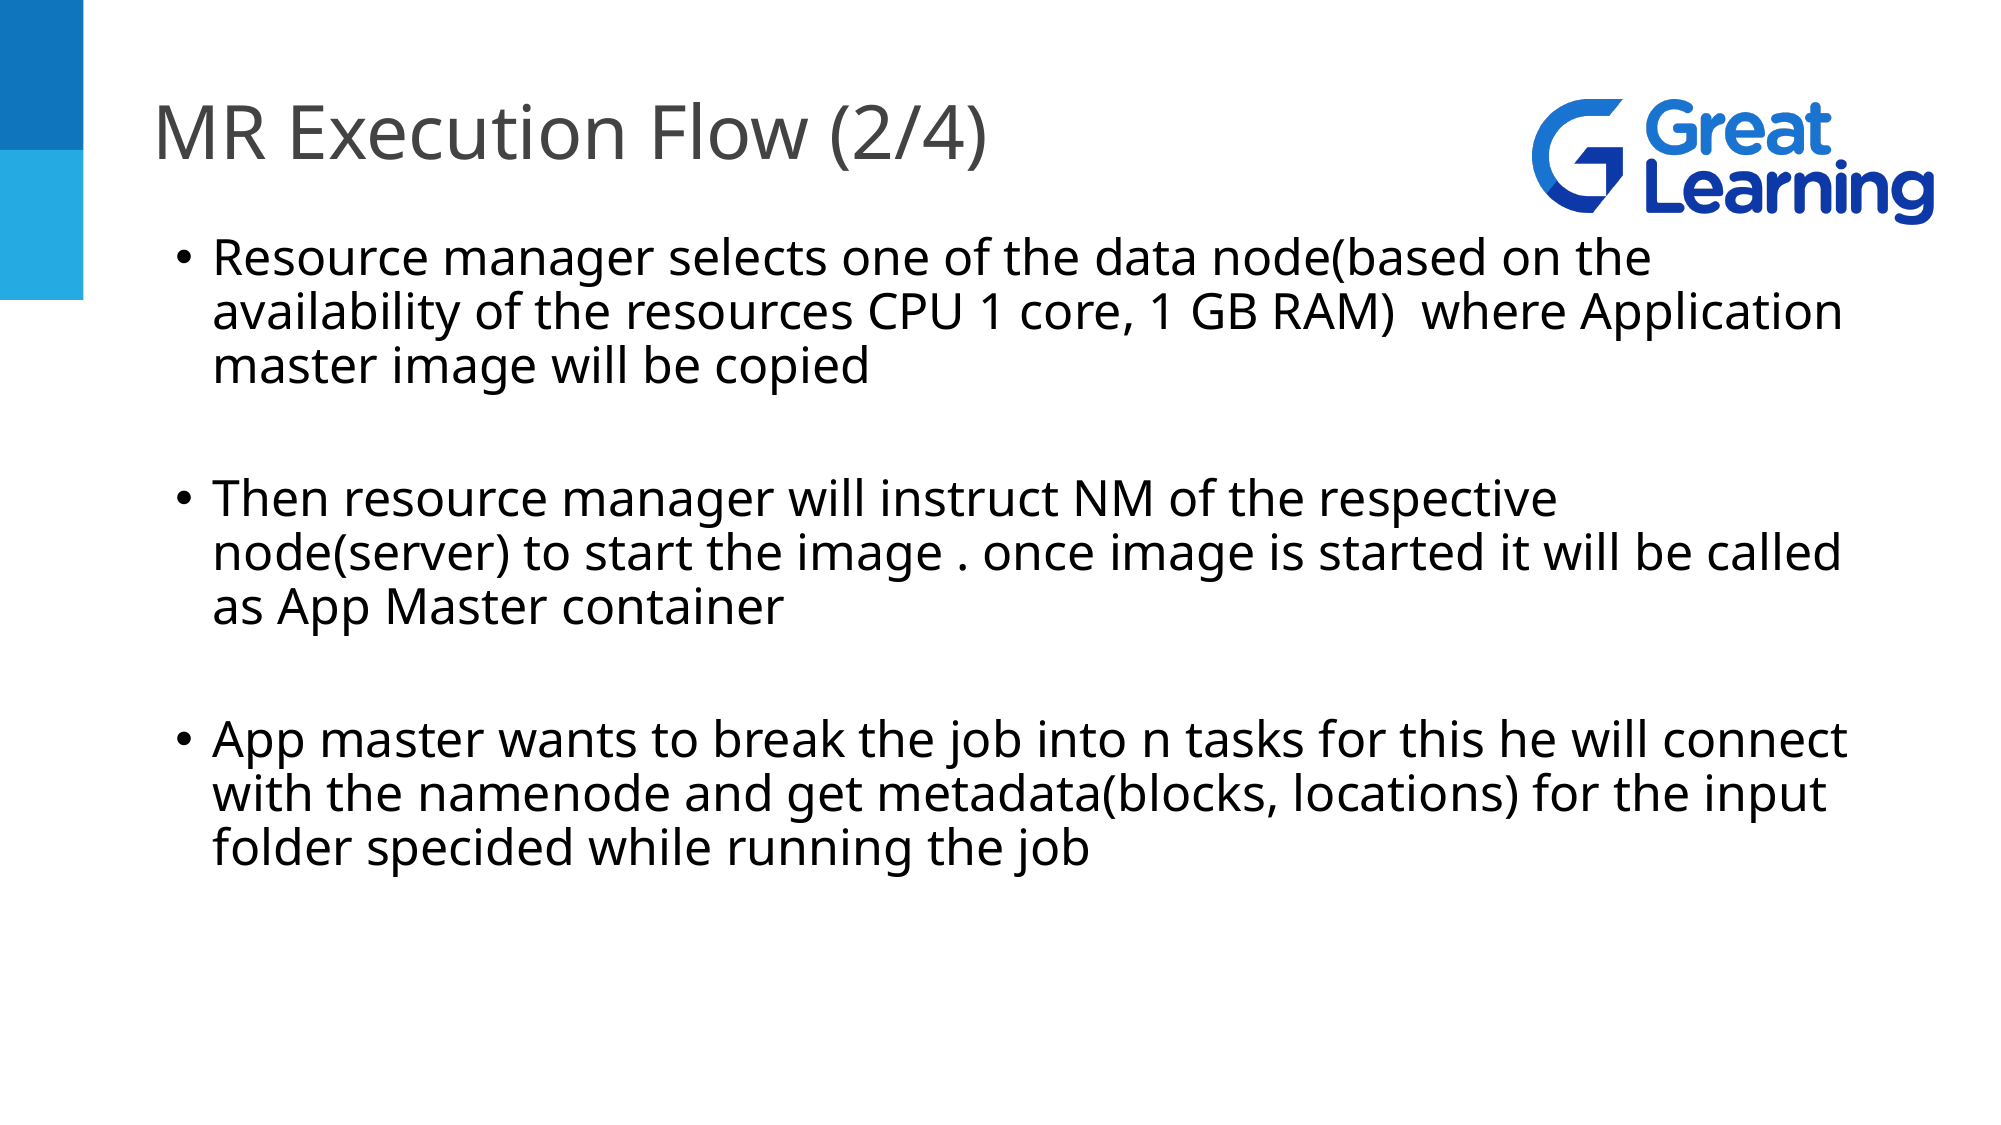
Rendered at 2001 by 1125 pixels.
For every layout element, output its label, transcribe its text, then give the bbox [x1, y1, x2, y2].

text_box [0, 0, 84, 149]
picture [1532, 99, 1934, 225]
text_box MR Execution Flow (2/4) [137, 59, 1561, 210]
text_box [0, 149, 84, 300]
text_box Resource manager selects one of the data node(based on the availability of the resources CPU 1 core, 1 GB RAM) where Application master image will be copied Then resource manager will instruct NM of the respective node(server) to start the image . once image is started it will be called as App Master container App master wants to break the job into n tasks for this he will connect with the namenode and get metadata(blocks, locations) for the input folder specided while running the job [141, 224, 1867, 923]
